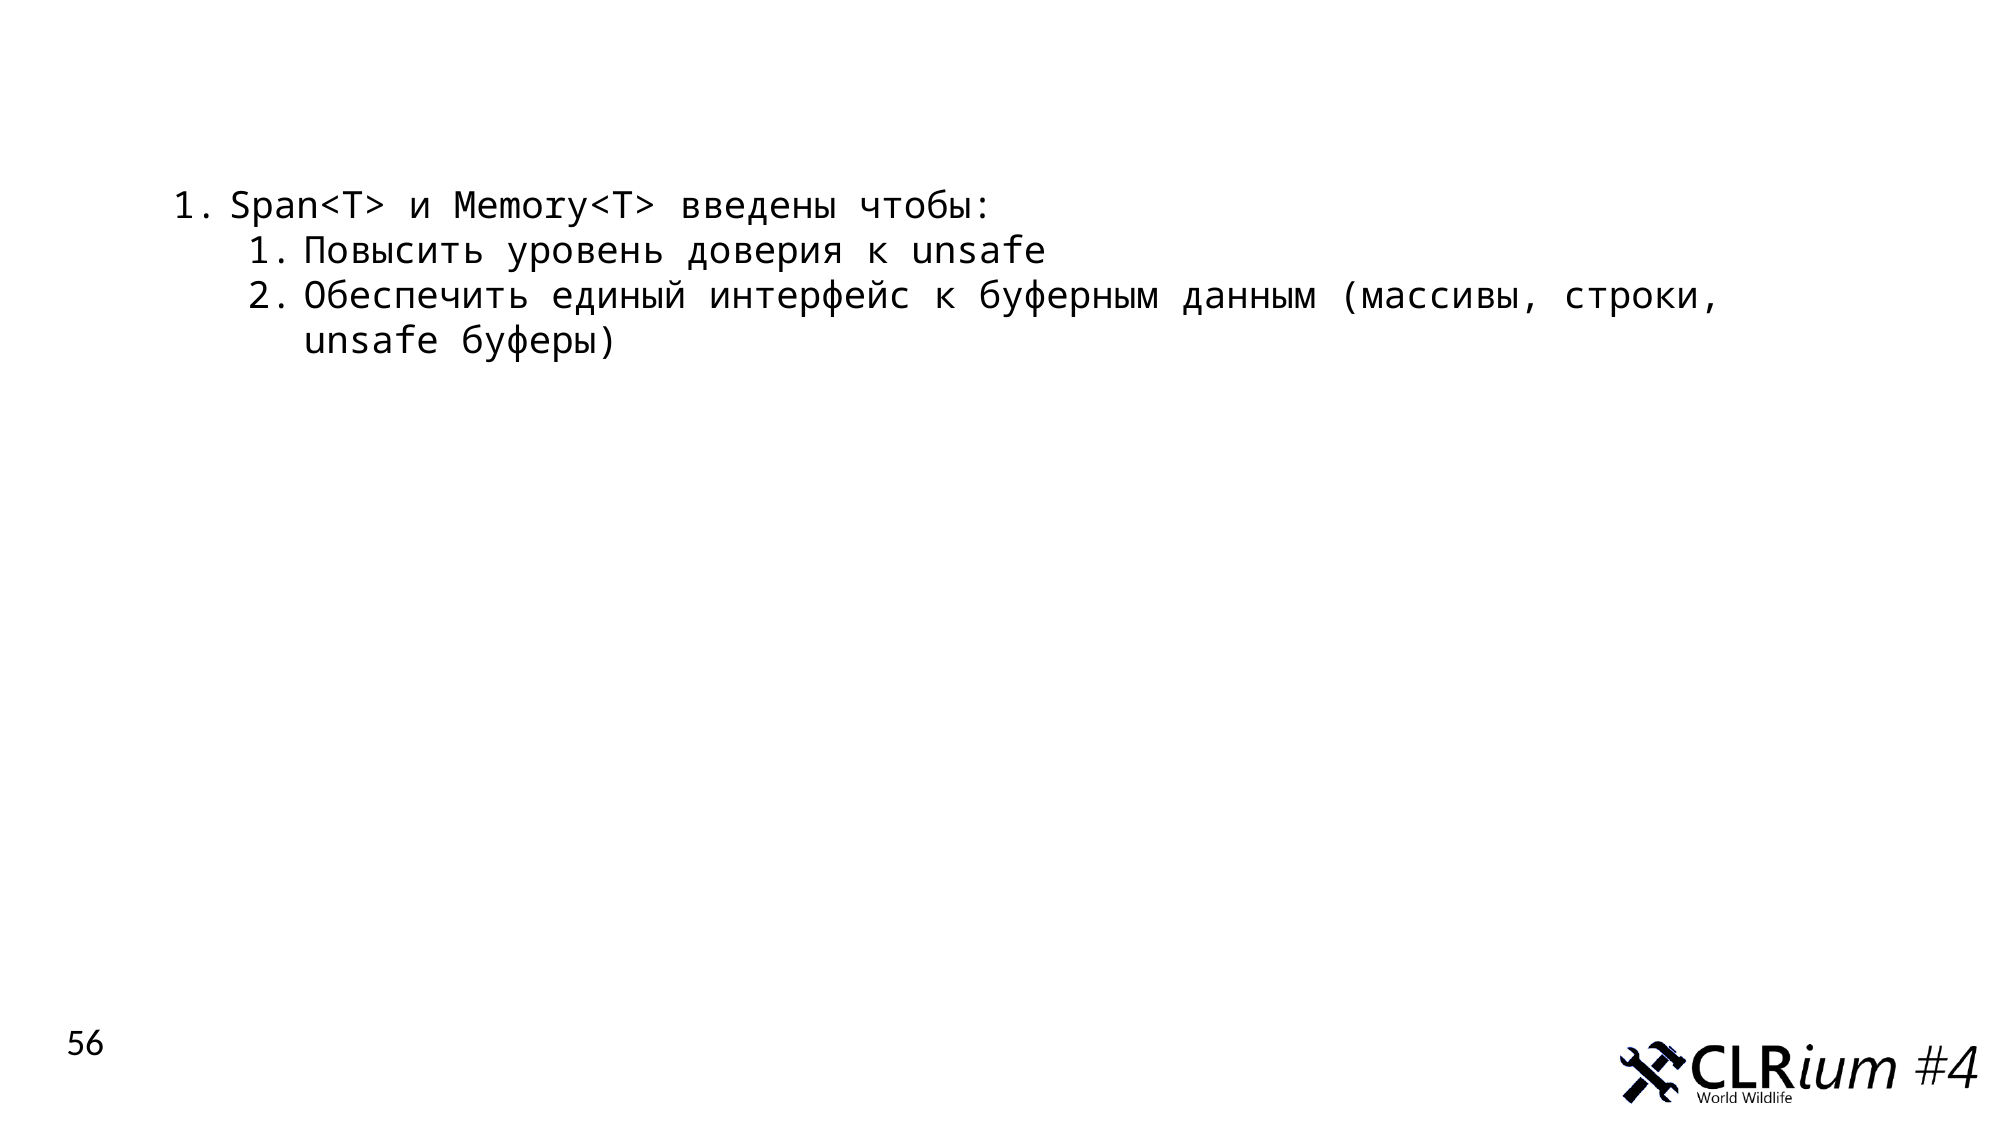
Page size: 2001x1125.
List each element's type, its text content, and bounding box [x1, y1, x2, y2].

picture [1616, 1033, 1985, 1111]
text_box 56 [51, 1010, 121, 1071]
text_box Span<T> и Memory<T> введены чтобы: Повысить уровень доверия к unsafe Обеспечить единый интерфейс к буферным данным (массивы, строки, unsafe буферы) [157, 173, 1889, 369]
